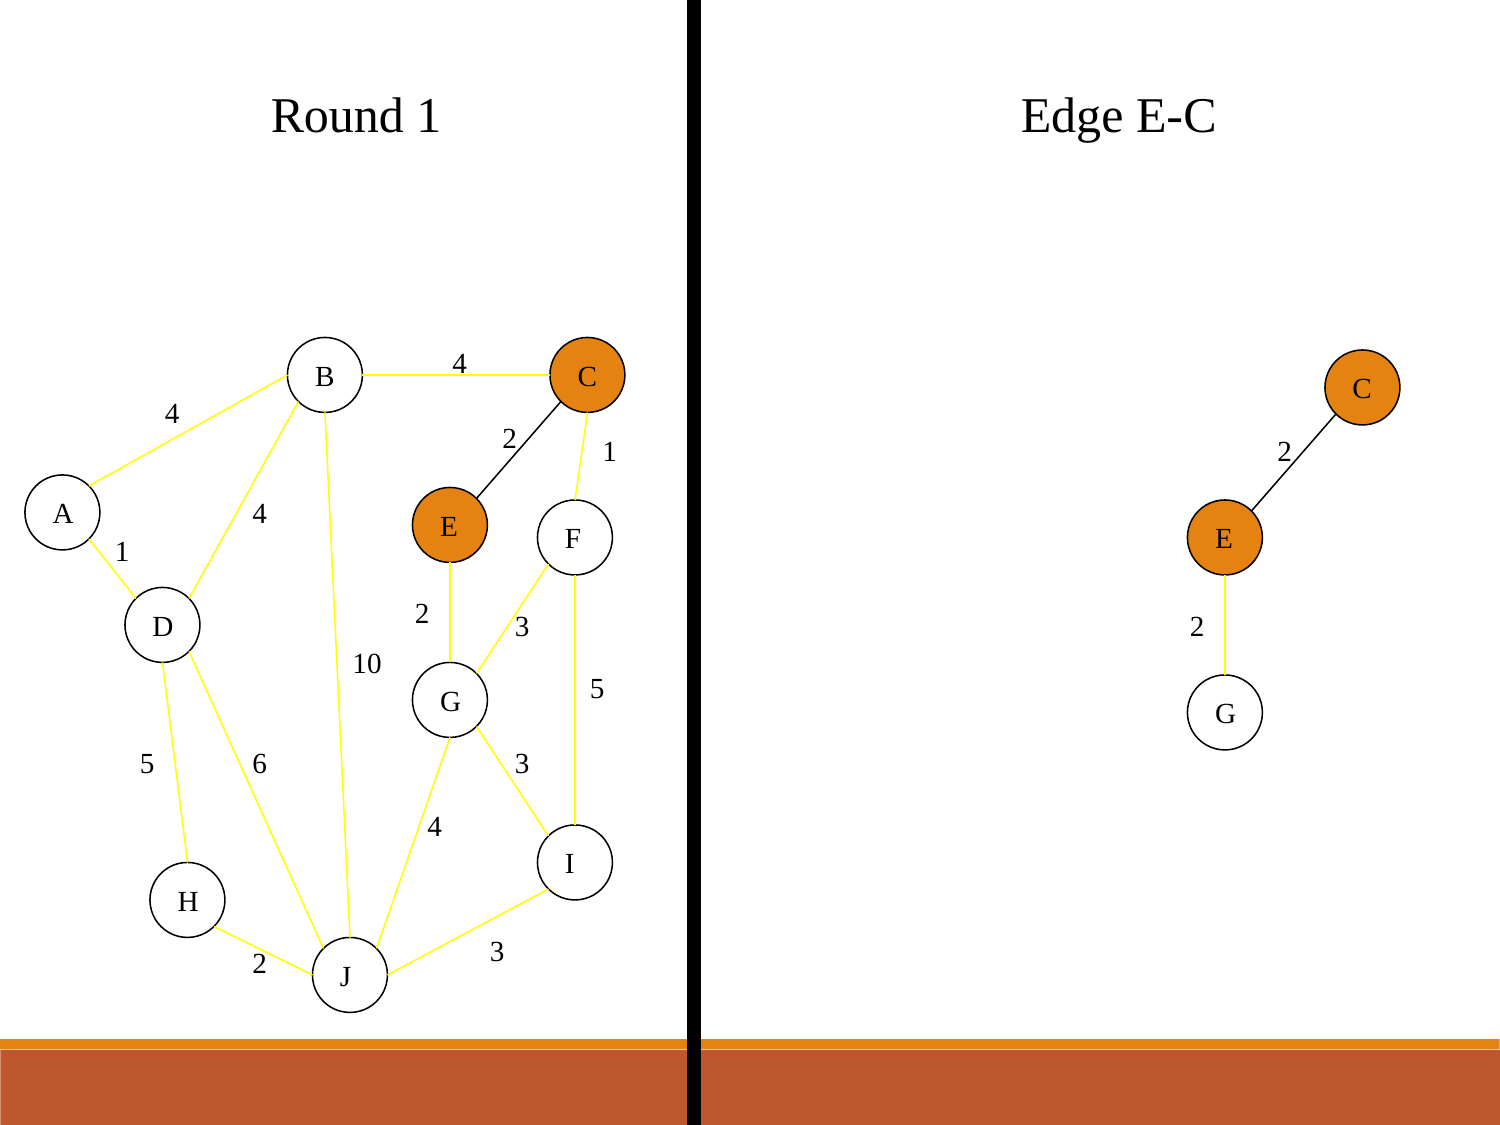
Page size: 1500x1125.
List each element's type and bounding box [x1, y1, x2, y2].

text_box [24, 337, 633, 1013]
text_box [1175, 599, 1220, 650]
text_box [687, 0, 700, 1125]
text_box [1187, 349, 1400, 750]
text_box [899, 74, 1338, 150]
text_box [137, 74, 575, 150]
